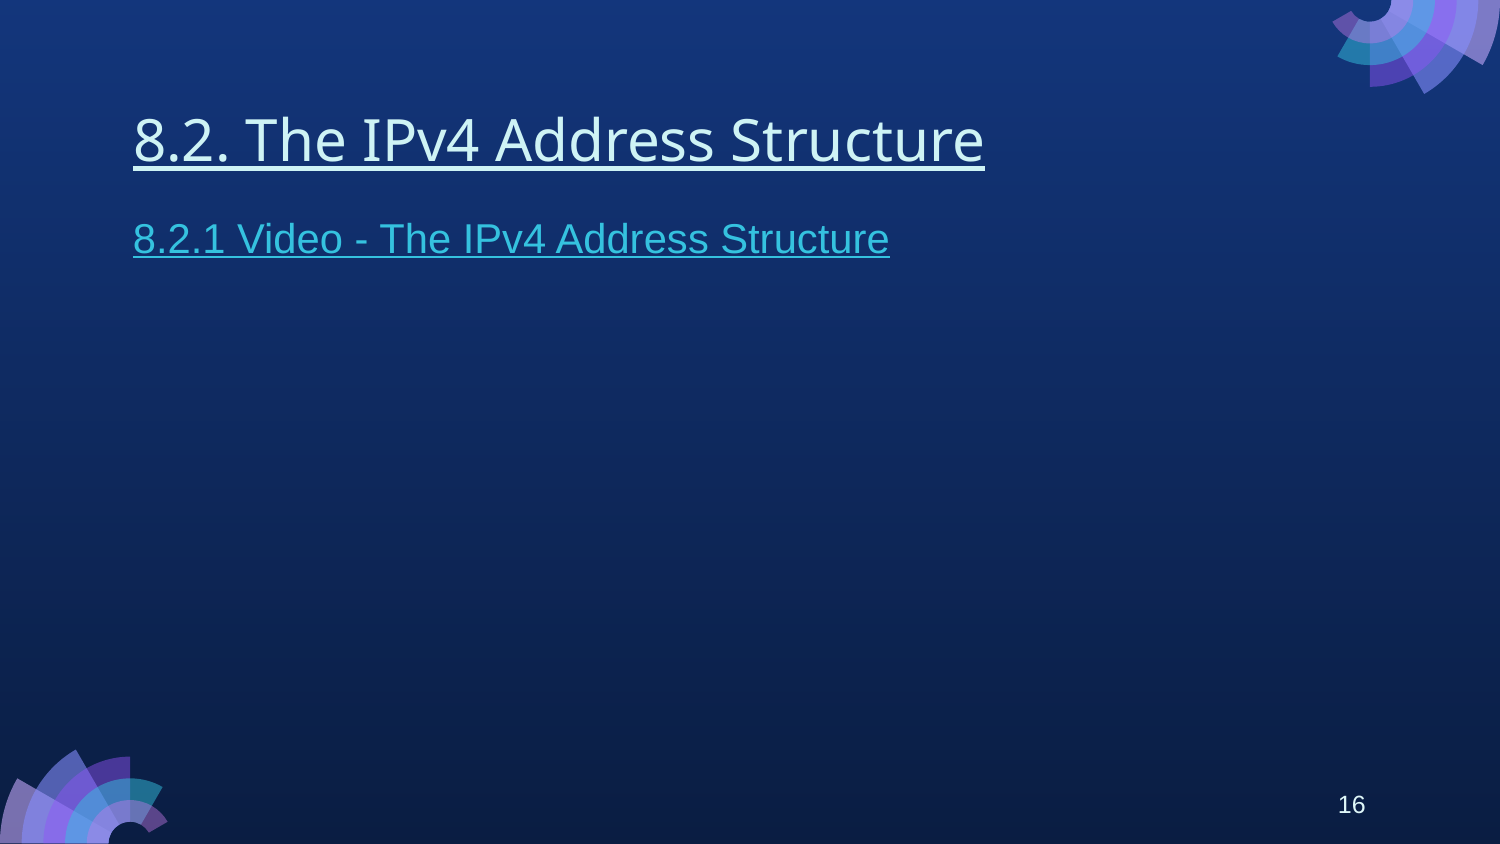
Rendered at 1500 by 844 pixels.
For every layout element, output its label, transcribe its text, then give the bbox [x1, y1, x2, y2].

footer 16 [874, 780, 1381, 826]
title 8.2. The IPv4 Address Structure [118, 88, 1382, 183]
text_box 8.2.1 Video - The IPv4 Address Structure [118, 204, 1382, 270]
